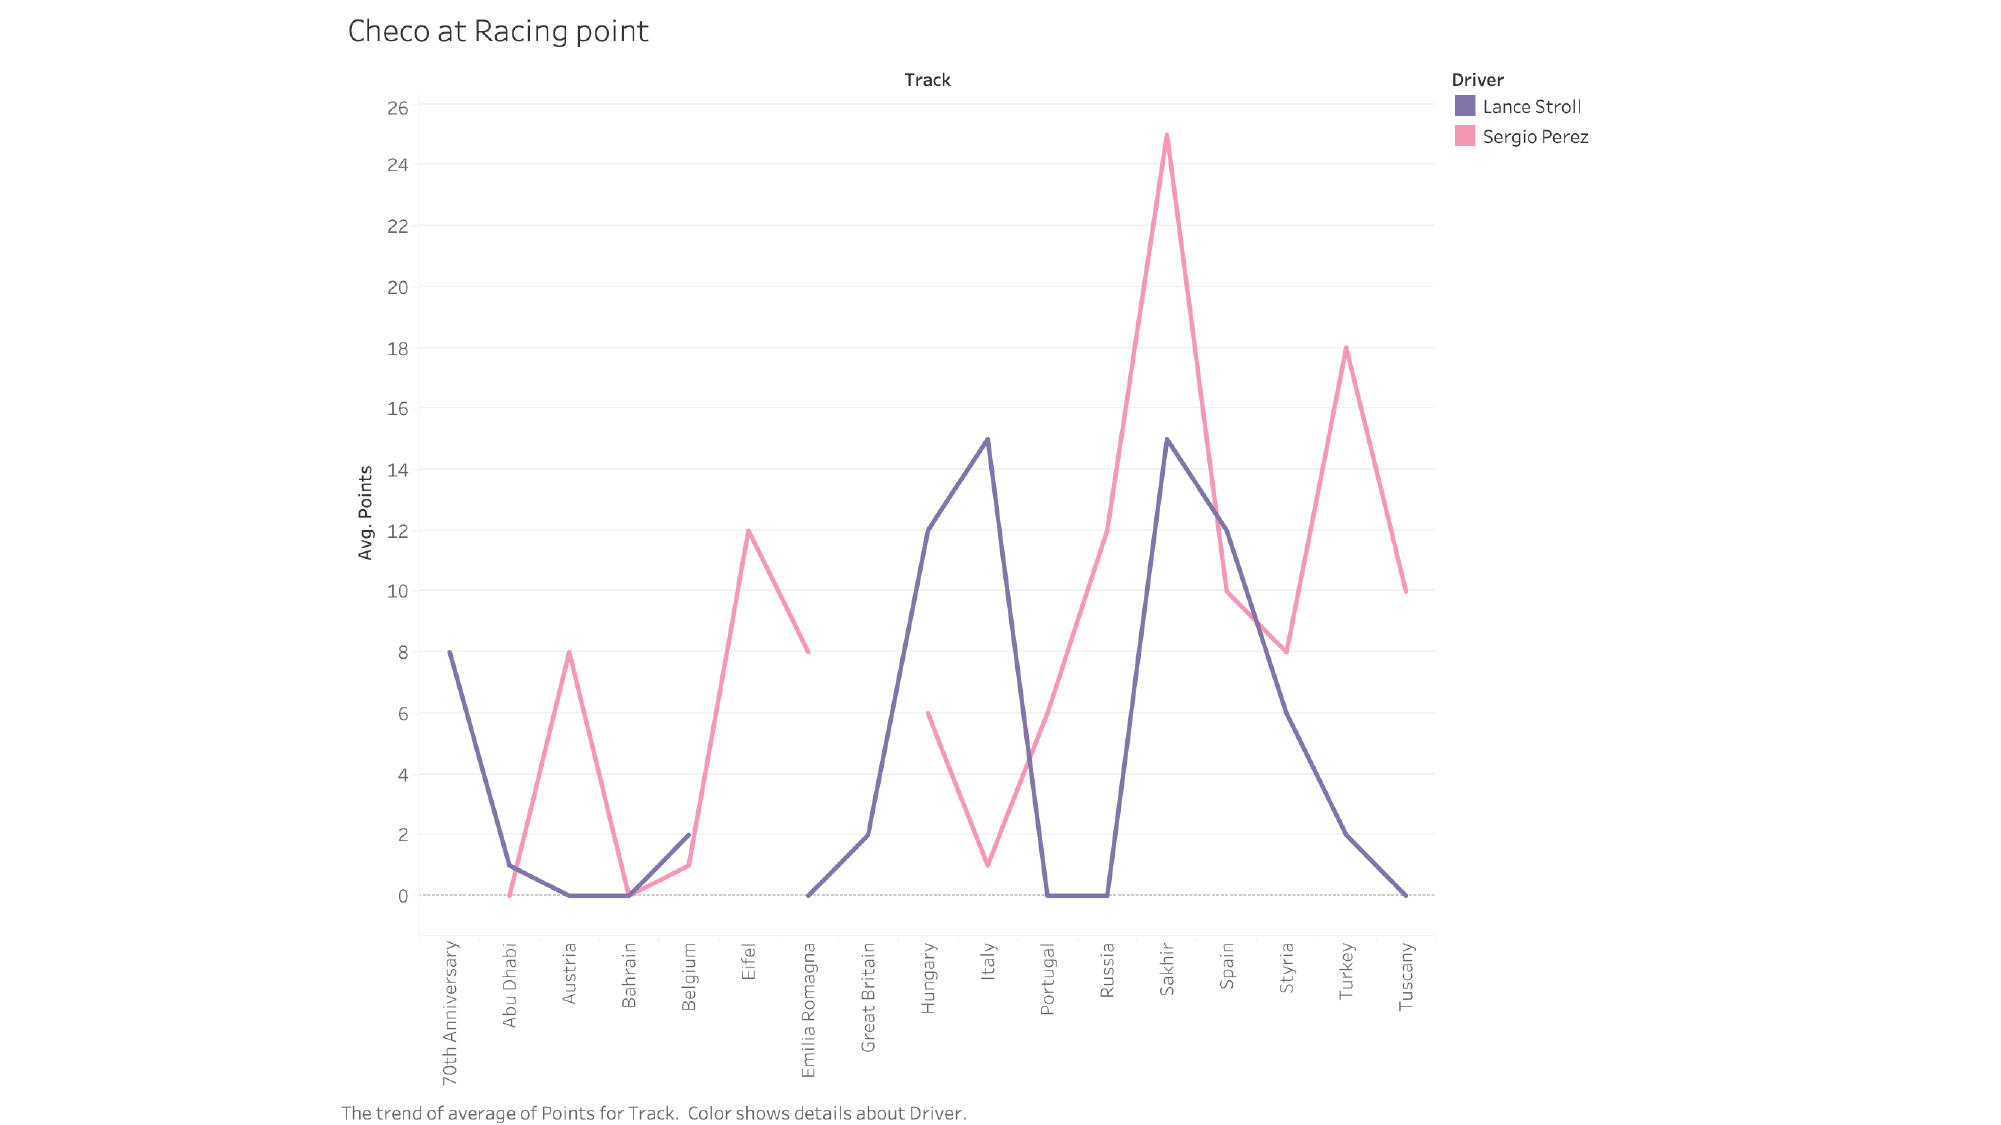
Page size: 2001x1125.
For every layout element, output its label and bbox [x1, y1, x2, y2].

picture [341, 0, 1659, 1125]
